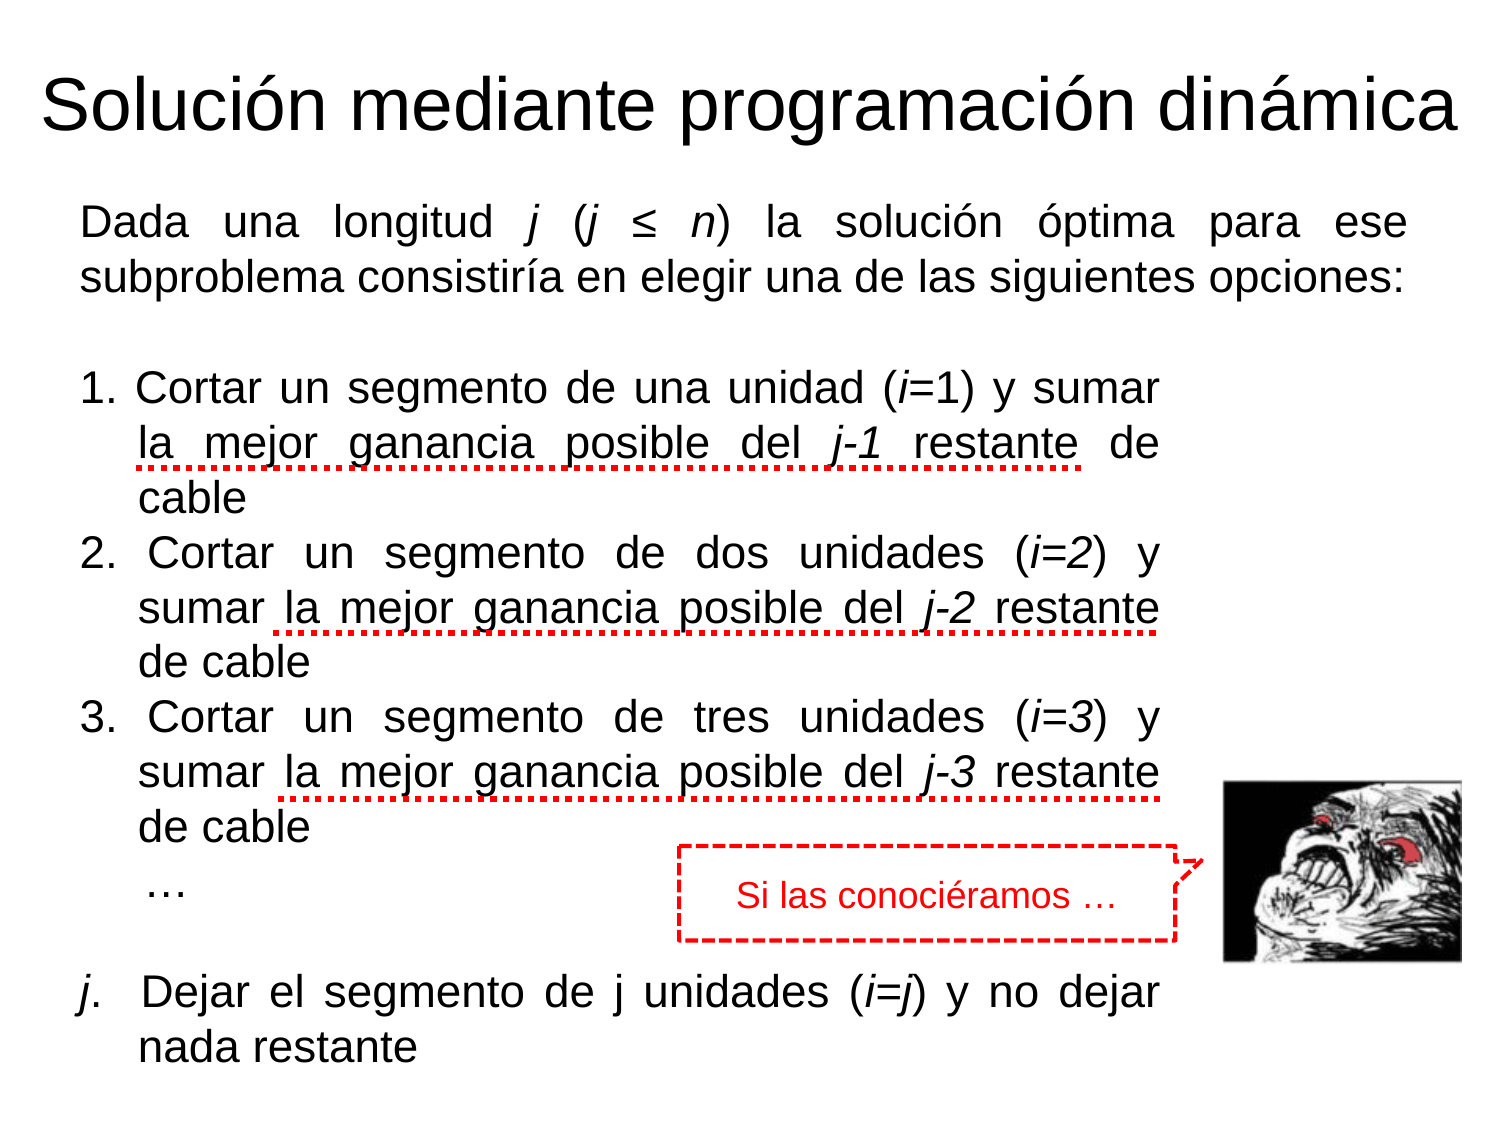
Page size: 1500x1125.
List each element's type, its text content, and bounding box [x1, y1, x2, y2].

picture [1222, 779, 1462, 965]
text_box Si las conociéramos … [677, 843, 1204, 943]
text_box Dada una longitud j (j ≤ n) la solución óptima para ese subproblema consistiría en elegir una de las siguientes opciones: [64, 184, 1424, 315]
text_box Solución mediante programación dinámica [0, 30, 1500, 153]
text_box 1. Cortar un segmento de una unidad (i=1) y sumar la mejor ganancia posible del j-1 restante de cable 2. Cortar un segmento de dos unidades (i=2) y sumar la mejor ganancia posible del j-2 restante de cable 3. Cortar un segmento de tres unidades (i=3) y sumar la mejor ganancia posible del j-3 restante de cable … j. Dejar el segmento de j unidades (i=j) y no dejar nada restante [64, 349, 1176, 976]
